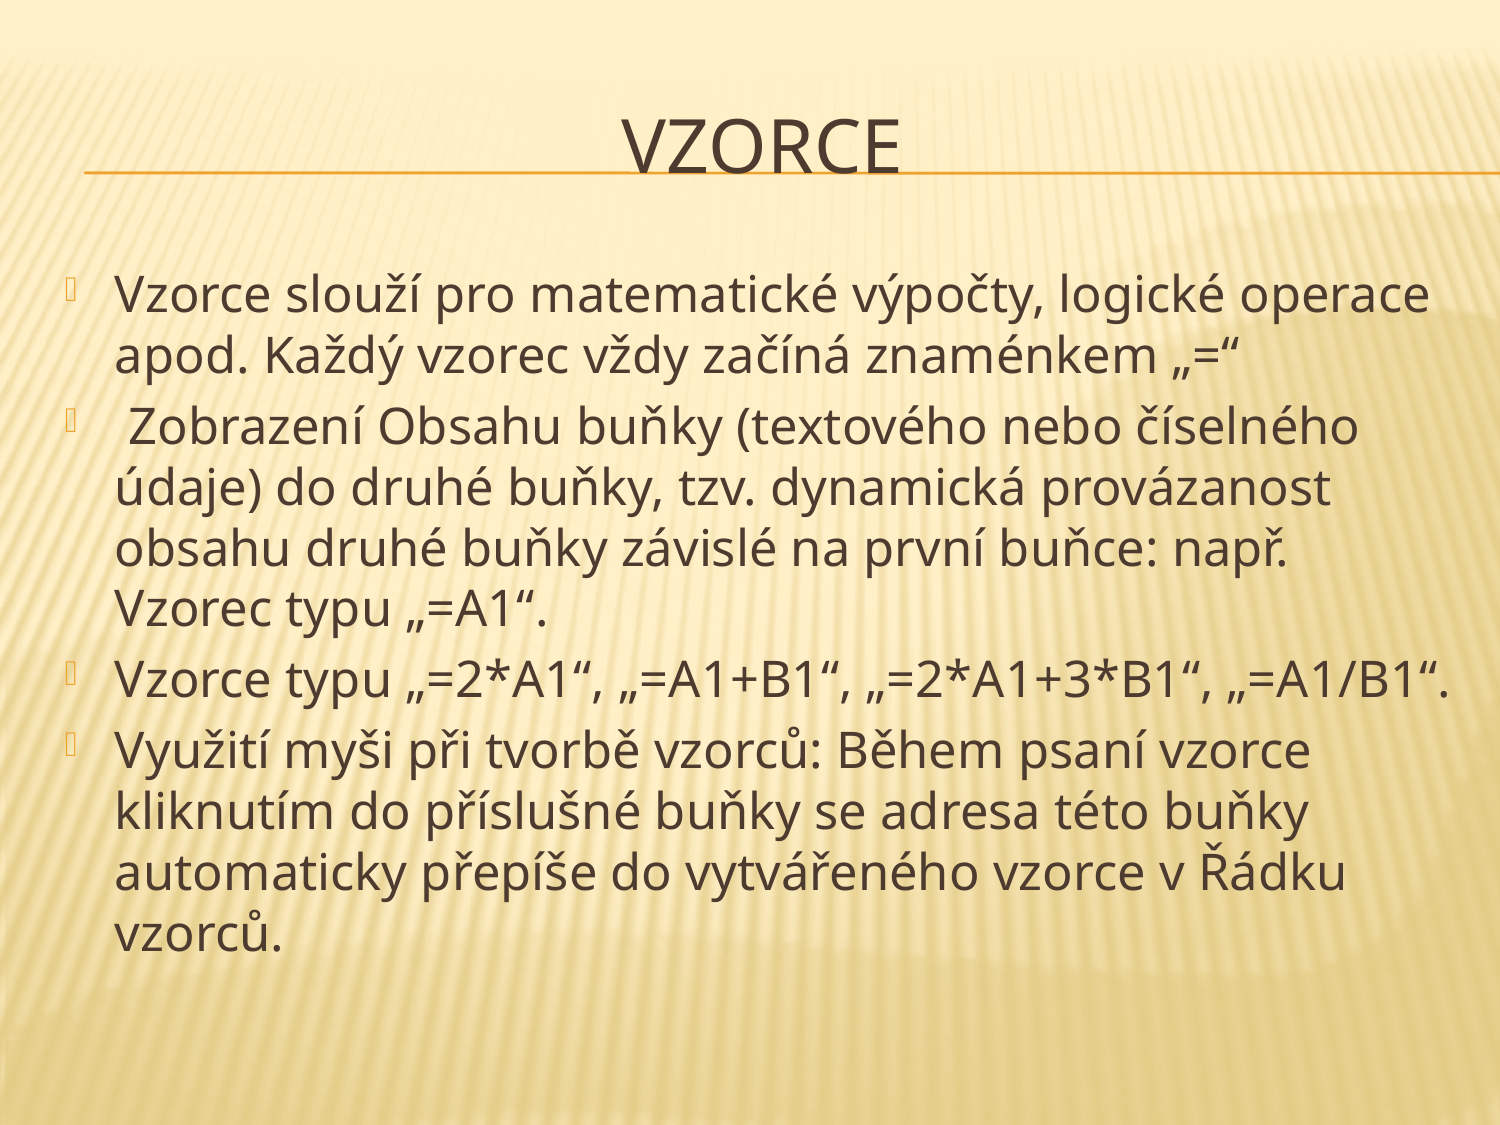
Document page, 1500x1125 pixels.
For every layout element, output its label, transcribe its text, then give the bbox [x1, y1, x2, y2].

title Vzorce [50, 75, 1475, 213]
list Vzorce slouží pro matematické výpočty, logické operace apod. Každý vzorec vždy začíná znaménkem „=“ Zobrazení Obsahu buňky (textového nebo číselného údaje) do druhé buňky, tzv. dynamická provázanost obsahu druhé buňky závislé na první buňce: např. Vzorec typu „=A1“. Vzorce typu „=2*A1“, „=A1+B1“, „=2*A1+3*B1“, „=A1/B1“. Využití myši při tvorbě vzorců: Během psaní vzorce kliknutím do příslušné buňky se adresa této buňky automaticky přepíše do vytvářeného vzorce v Řádku vzorců. [50, 254, 1475, 998]
